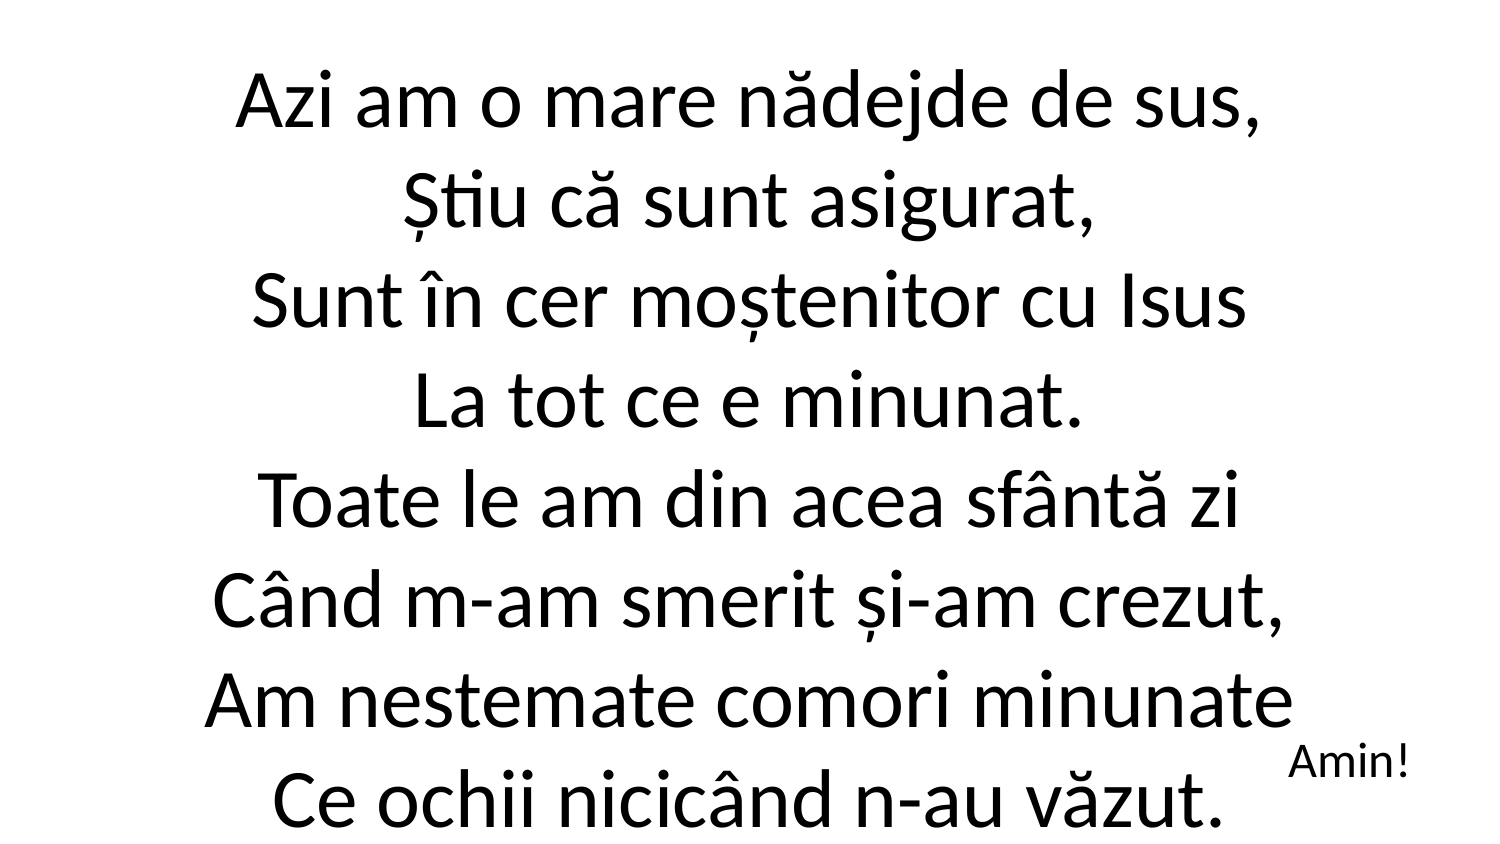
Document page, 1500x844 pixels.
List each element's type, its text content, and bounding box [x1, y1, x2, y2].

text_box Azi am o mare nădejde de sus, Știu că sunt asigurat, Sunt în cer moștenitor cu Isus La tot ce e minunat. Toate le am din acea sfântă zi Când m-am smerit și-am crezut, Am nestemate comori minunate Ce ochii nicicând n-au văzut. [189, 0, 1311, 844]
text_box Amin! [1273, 674, 1427, 795]
